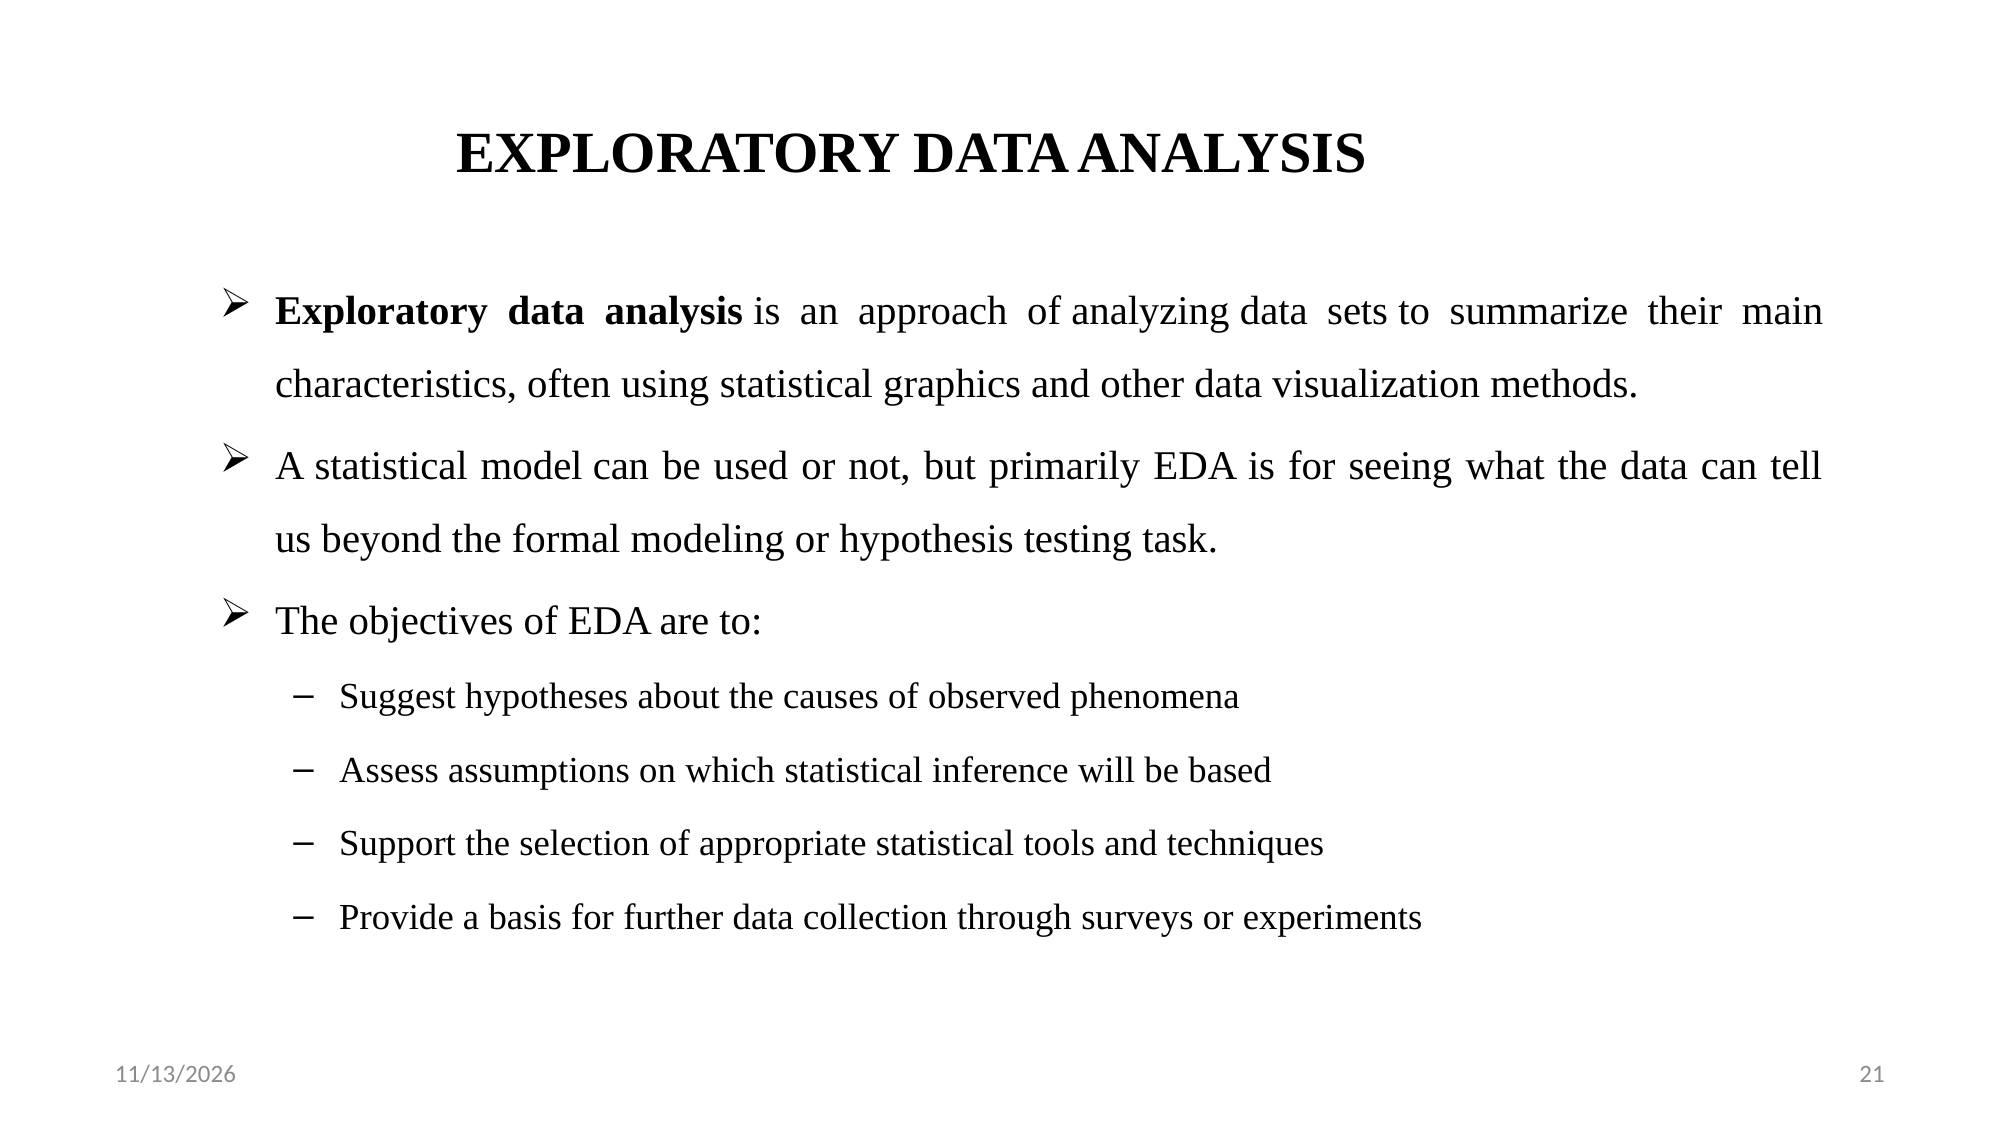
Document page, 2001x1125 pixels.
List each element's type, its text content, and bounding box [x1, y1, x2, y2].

slide_number 21 [1433, 1042, 1900, 1103]
title EXPLORATORY DATA ANALYSIS [128, 82, 1695, 216]
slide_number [99, 1042, 567, 1103]
list Exploratory data analysis is an approach of analyzing data sets to summarize their main characteristics, often using statistical graphics and other data visualization methods. A statistical model can be used or not, but primarily EDA is for seeing what the data can tell us beyond the formal modeling or hypothesis testing task. The objectives of EDA are to: Suggest hypotheses about the causes of observed phenomena Assess assumptions on which statistical inference will be based Support the selection of appropriate statistical tools and techniques Provide a basis for further data collection through surveys or experiments [204, 251, 1840, 944]
